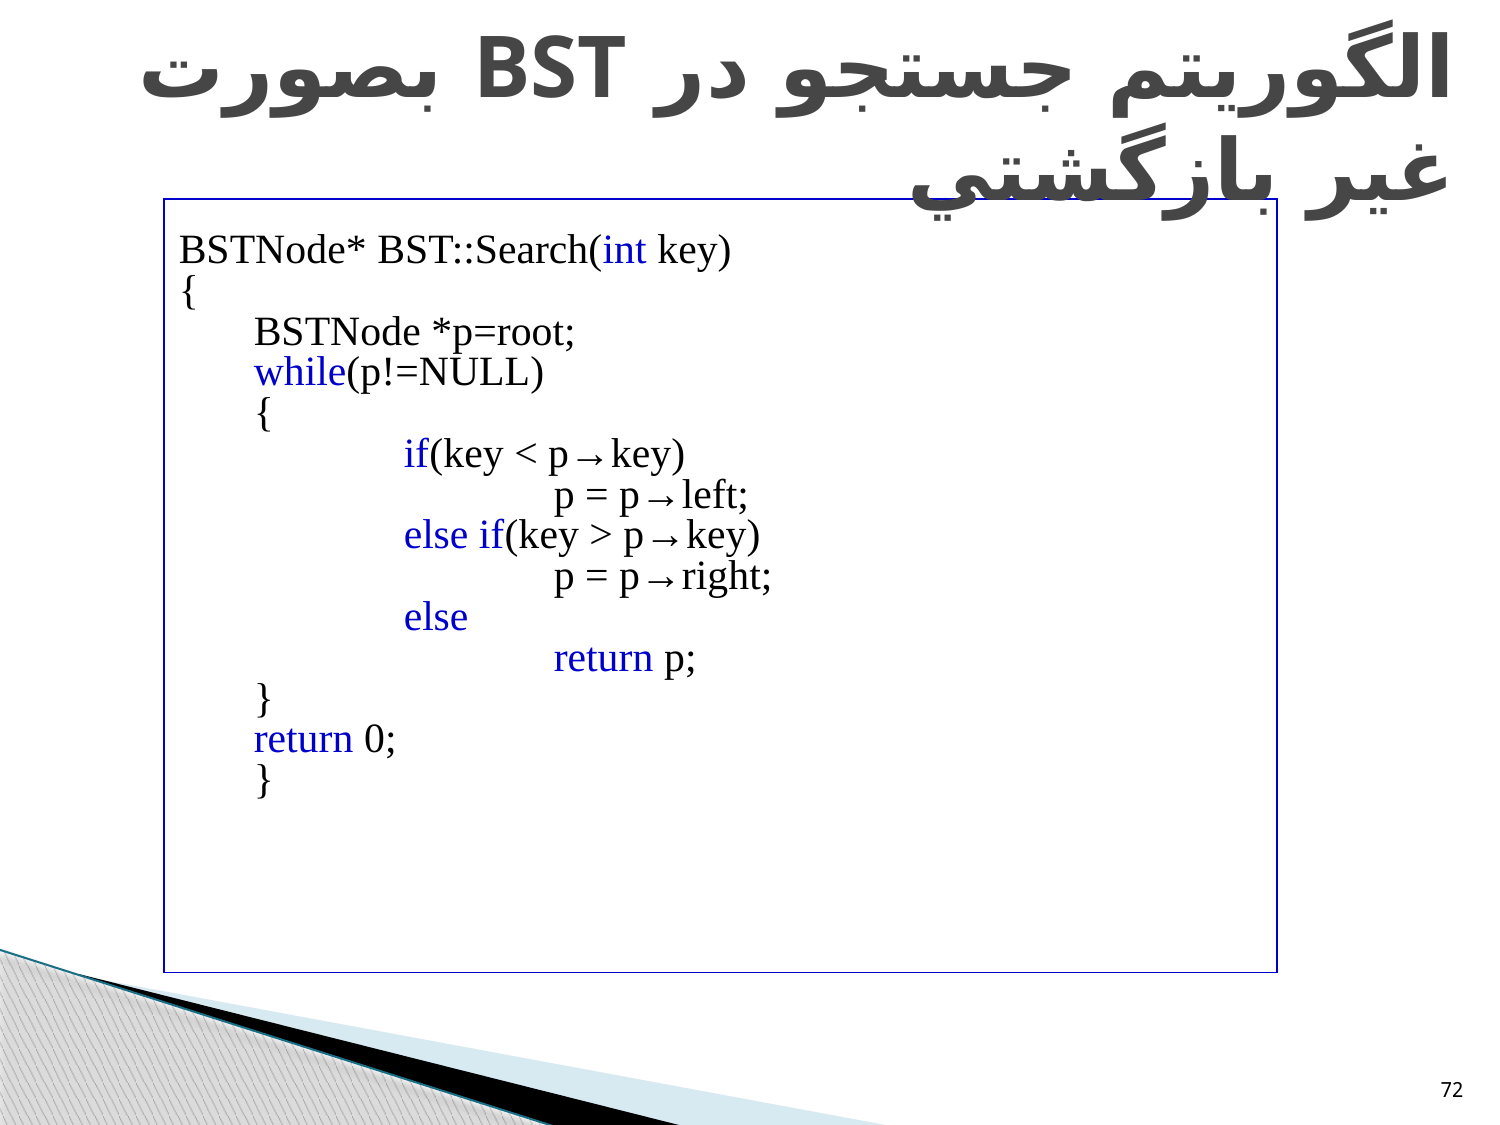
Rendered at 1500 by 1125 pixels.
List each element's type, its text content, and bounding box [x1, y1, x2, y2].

title الگوريتم جستجو در BST بصورت غير بازگشتي [29, 45, 1471, 185]
slide_number 72 [1418, 1051, 1479, 1112]
text_box BSTNode* BST::Search(int key) { BSTNode *p=root; while(p!=NULL) { if(key < p→key) p = p→left; else if(key > p→key) p = p→right; else return p; } return 0; } [163, 199, 1278, 973]
